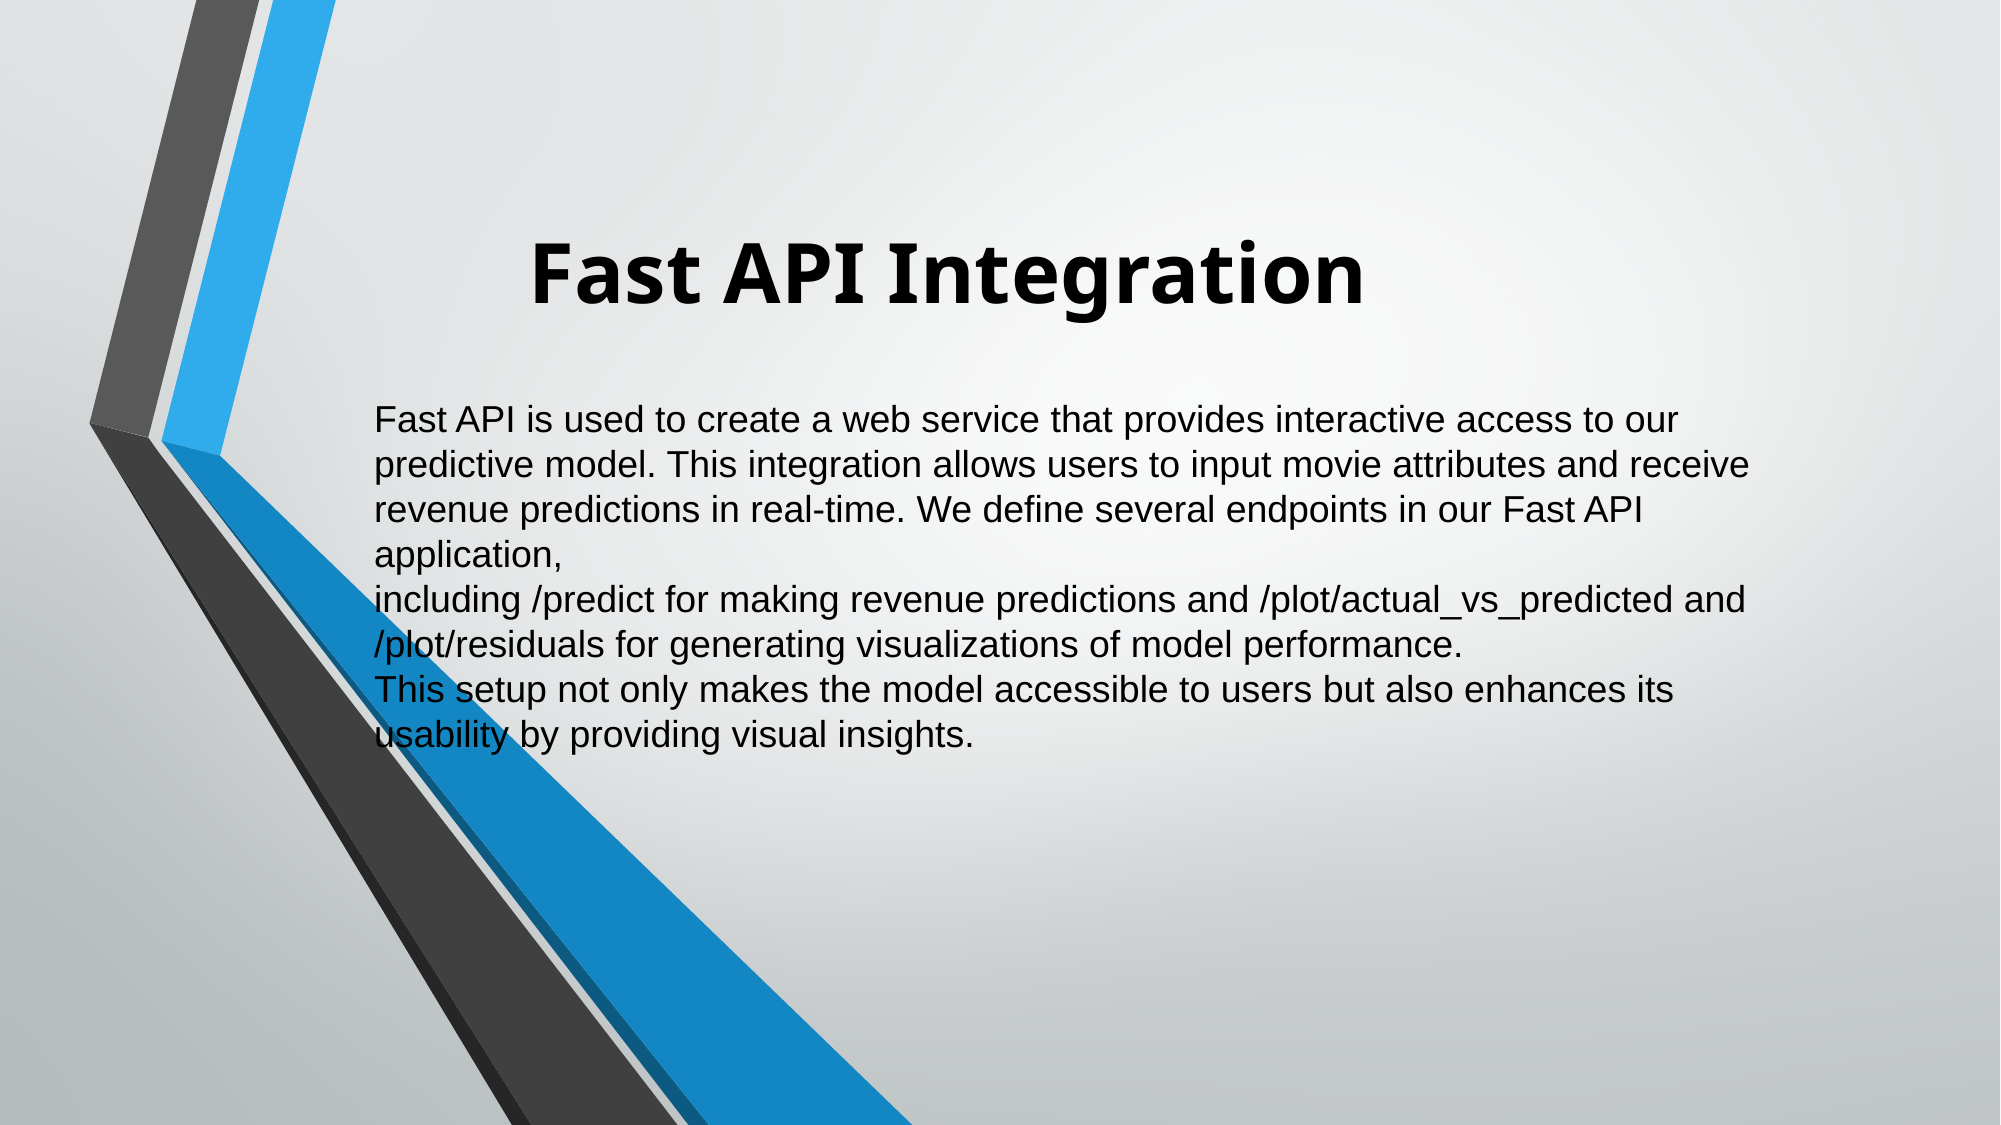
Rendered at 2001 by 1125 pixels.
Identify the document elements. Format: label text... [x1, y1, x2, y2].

subtitle Fast API is used to create a web service that provides interactive access to our predictive model. This integration allows users to input movie attributes and receive revenue predictions in real-time. We define several endpoints in our Fast API application, including /predict for making revenue predictions and /plot/actual_vs_predicted and /plot/residuals for generating visualizations of model performance. This setup not only makes the model accessible to users but also enhances its usability by providing visual insights. [359, 219, 1767, 887]
title Fast API Integration [281, 164, 1384, 328]
